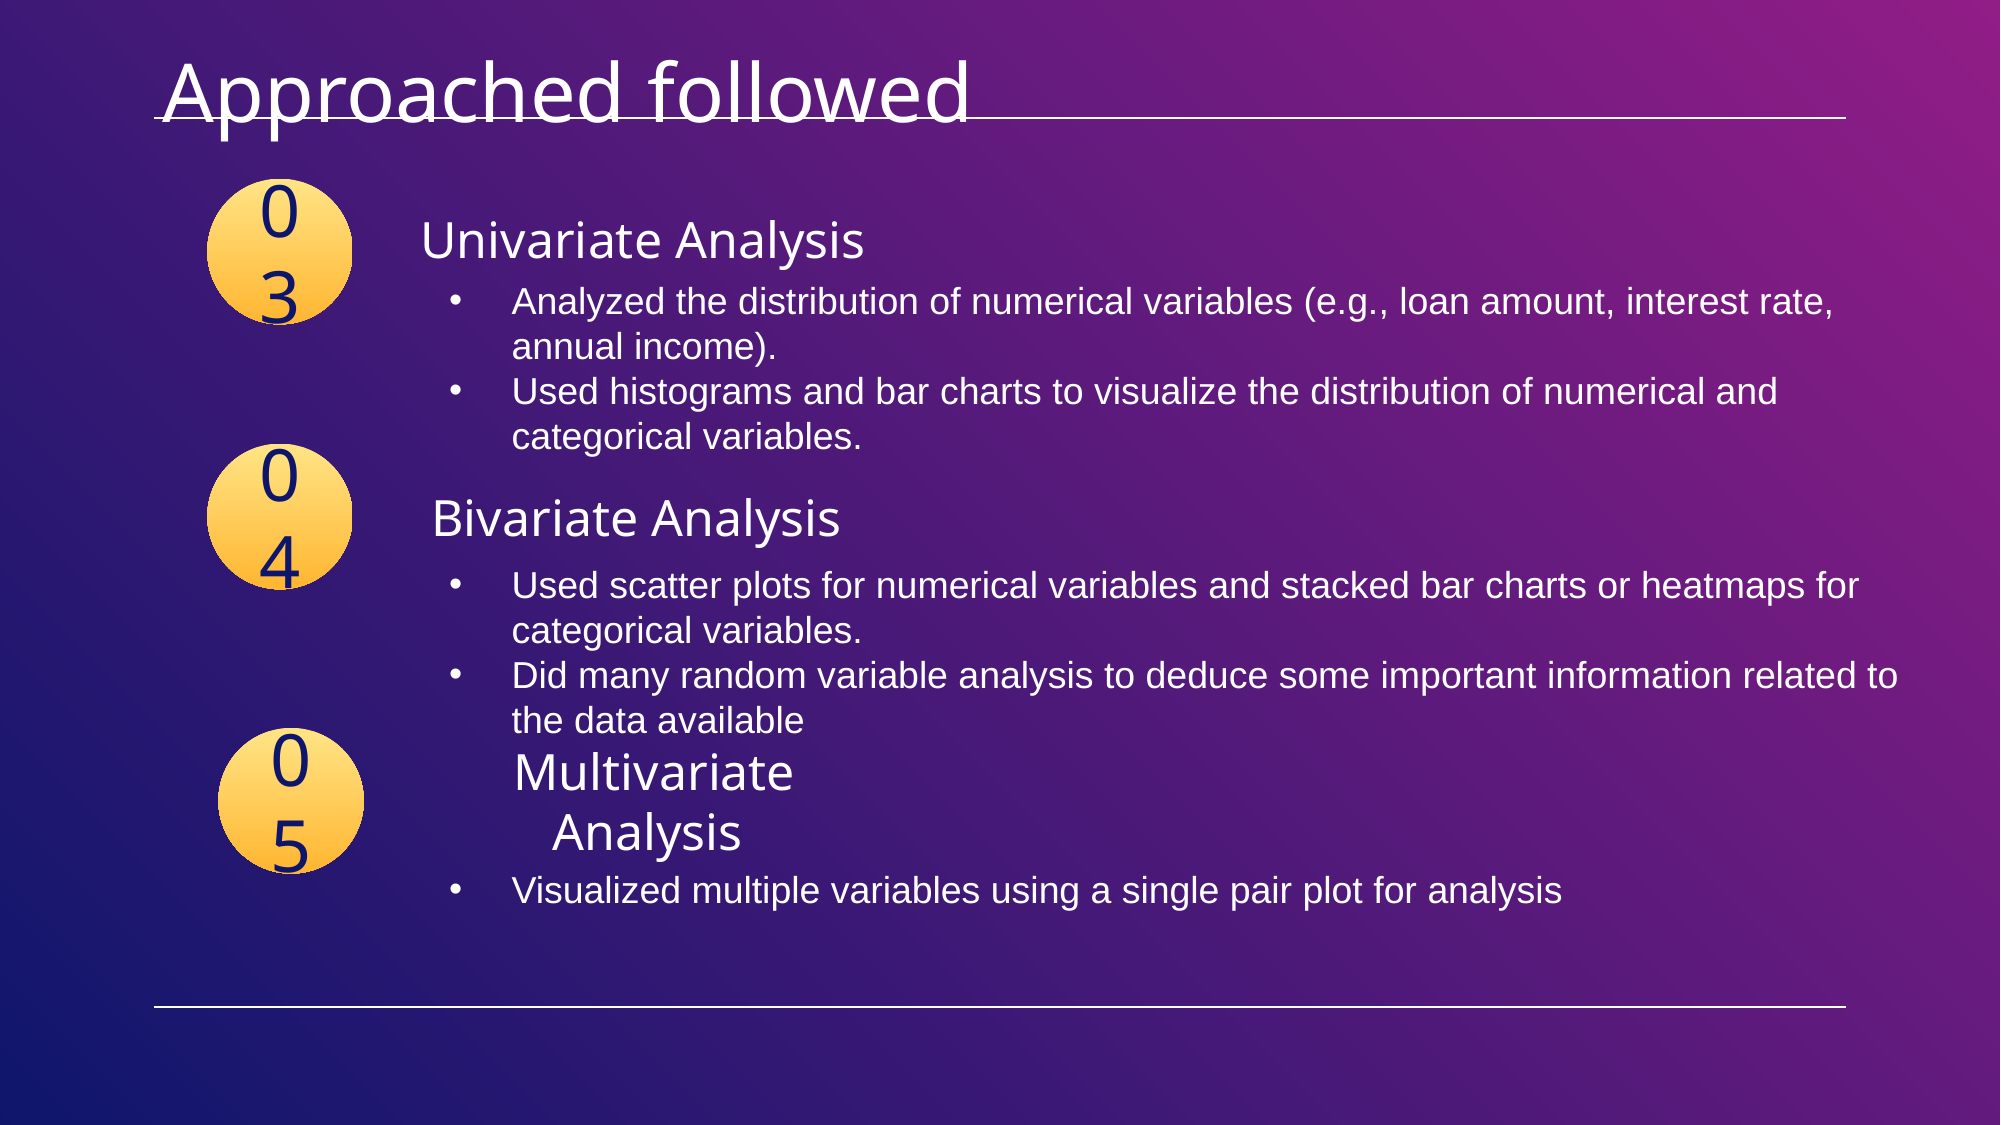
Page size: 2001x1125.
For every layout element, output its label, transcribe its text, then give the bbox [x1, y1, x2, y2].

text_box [218, 727, 910, 874]
text_box Visualized multiple variables using a single pair plot for analysis [429, 800, 1969, 978]
title Approached followed [142, 21, 1828, 132]
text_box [207, 443, 899, 590]
text_box Used scatter plots for numerical variables and stacked bar charts or heatmaps for categorical variables. Did many random variable analysis to deduce some important information related to the data available [429, 535, 1969, 767]
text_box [207, 178, 1969, 484]
